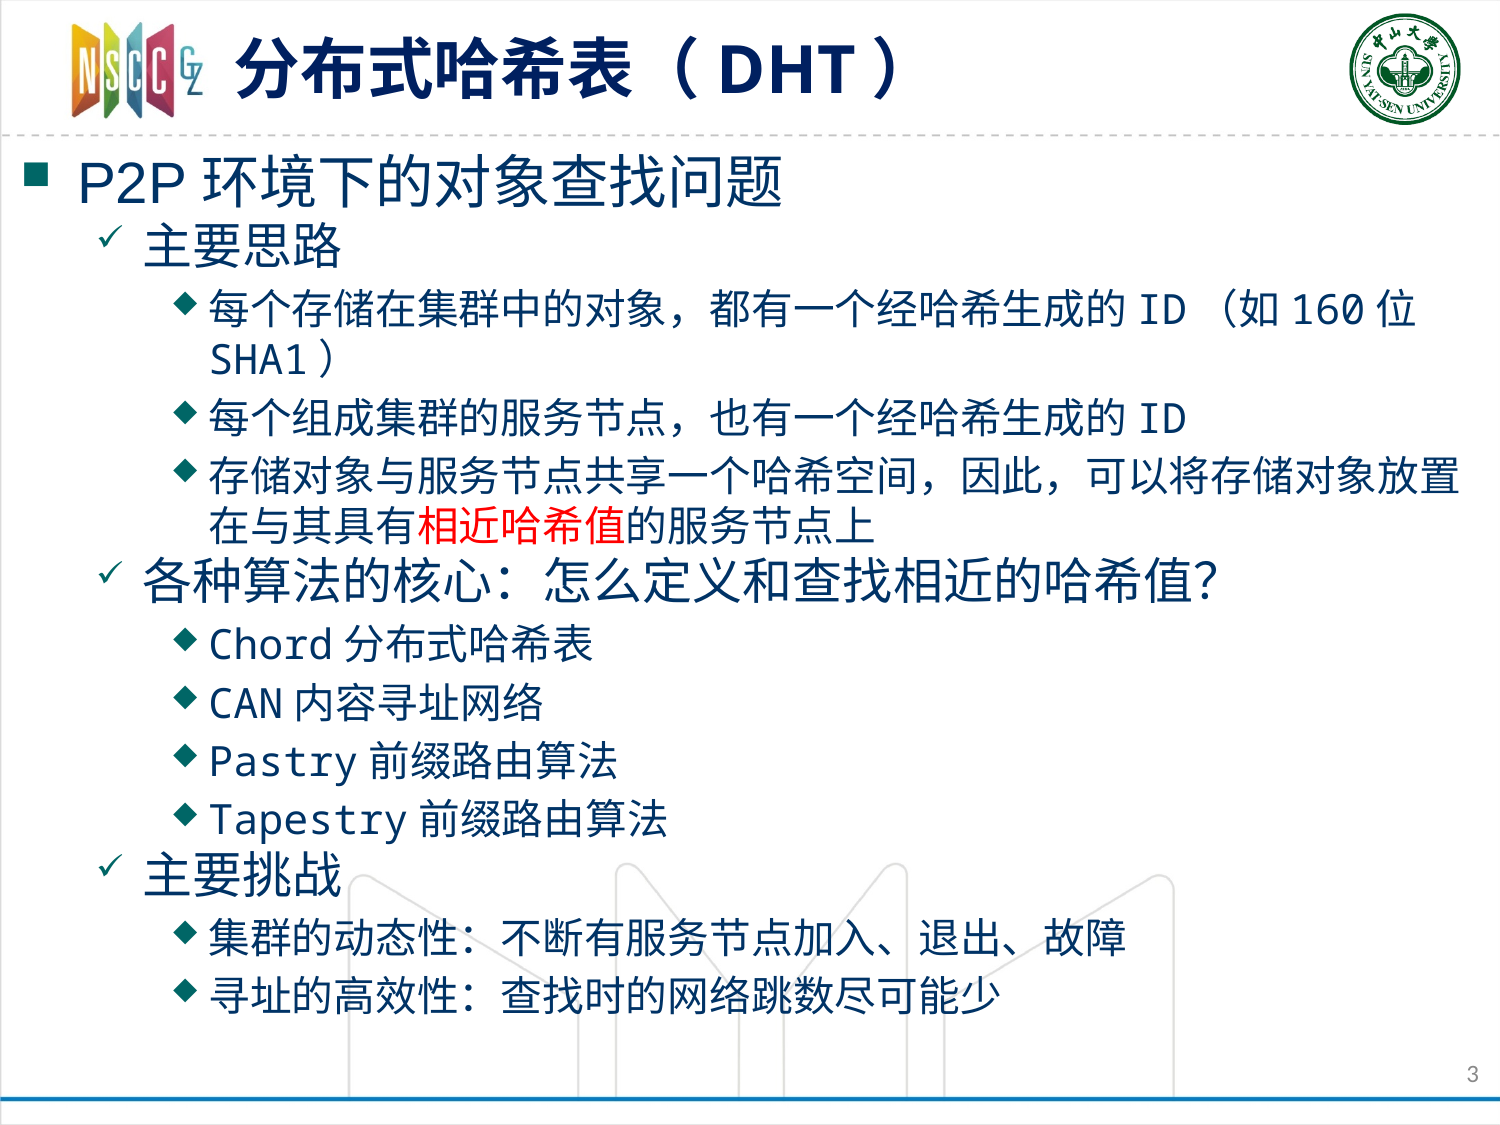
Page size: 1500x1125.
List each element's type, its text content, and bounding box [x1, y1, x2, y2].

text_box 分布式哈希表（DHT） [218, 18, 1324, 114]
slide_number 3 [1144, 1042, 1495, 1103]
list P2P环境下的对象查找问题 主要思路 每个存储在集群中的对象，都有一个经哈希生成的ID（如160位SHA1） 每个组成集群的服务节点，也有一个经哈希生成的ID 存储对象与服务节点共享一个哈希空间，因此，可以将存储对象放置在与其具有相近哈希值的服务节点上 各种算法的核心：怎么定义和查找相近的哈希值？ Chord分布式哈希表 CAN内容寻址网络 Pastry前缀路由算法 Tapestry前缀路由算法 主要挑战 集群的动态性：不断有服务节点加入、退出、故障 寻址的高效性：查找时的网络跳数尽可能少 [5, 137, 1483, 1055]
picture [0, 0, 1500, 1125]
